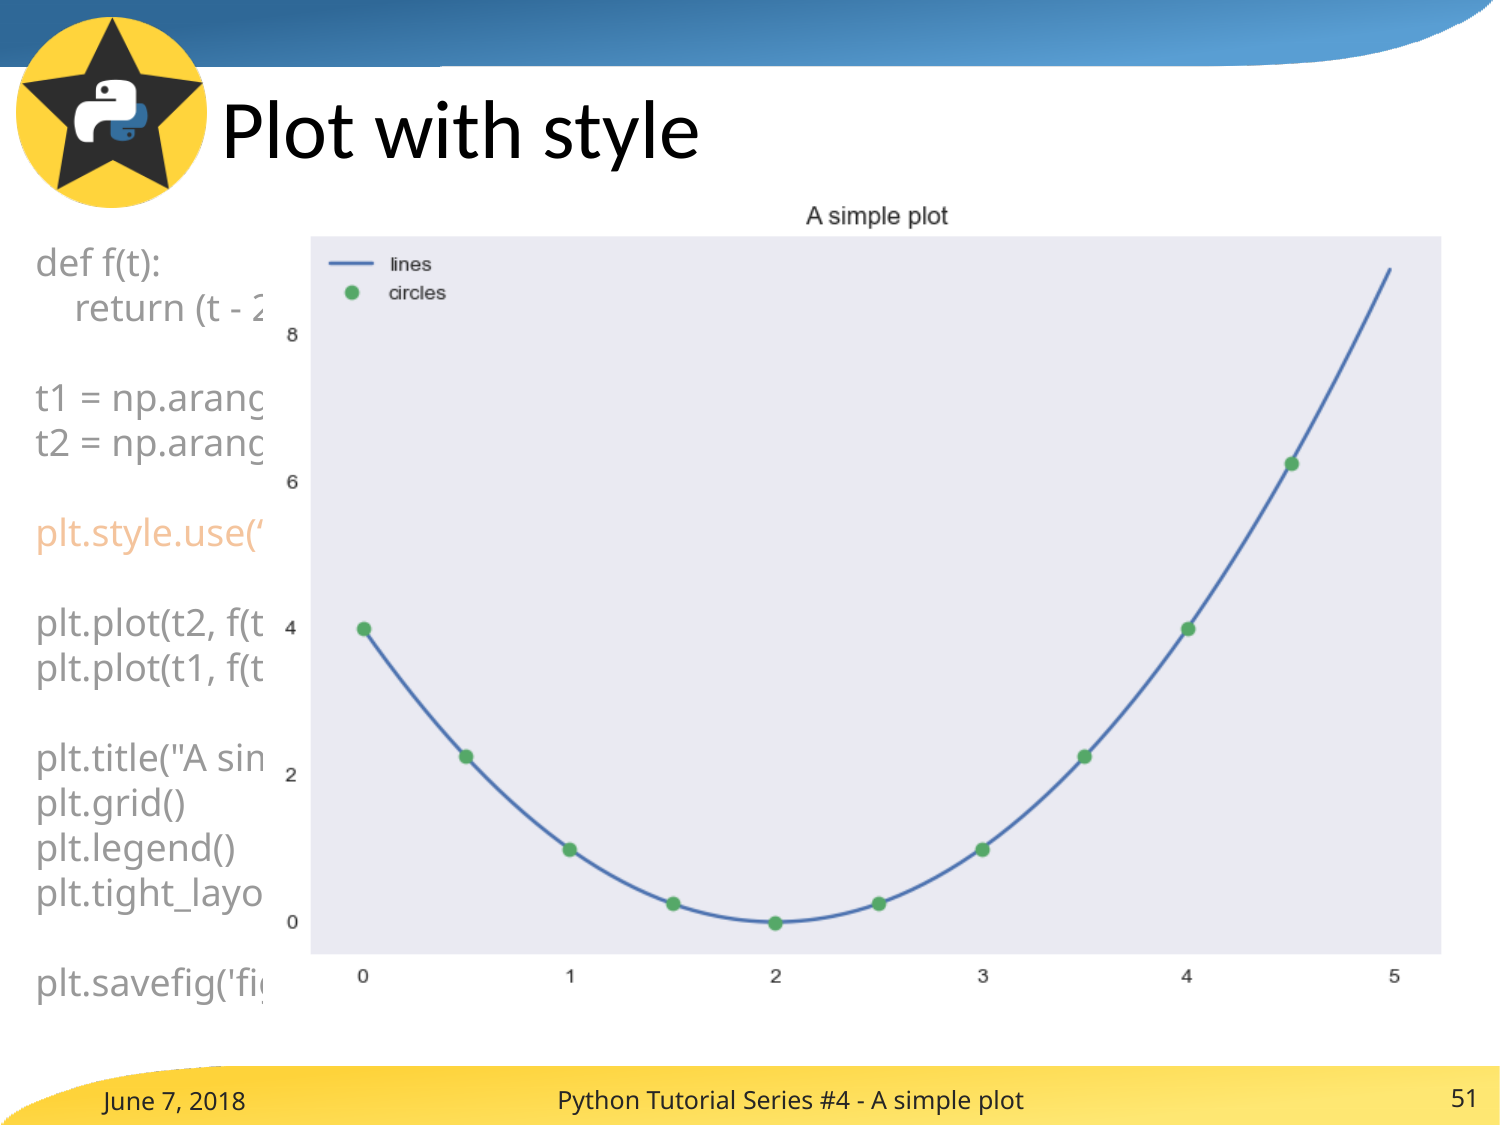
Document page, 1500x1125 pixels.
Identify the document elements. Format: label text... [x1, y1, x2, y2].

picture [0, 0, 1500, 208]
footer Python Tutorial Series #4 - A simple plot [206, 1069, 1144, 1125]
picture [263, 184, 1464, 1010]
title Plot with style [206, 66, 1425, 185]
picture [0, 1066, 1500, 1125]
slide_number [88, 1070, 206, 1125]
slide_number 51 [1144, 1069, 1495, 1125]
text_box [19, 226, 1103, 1057]
